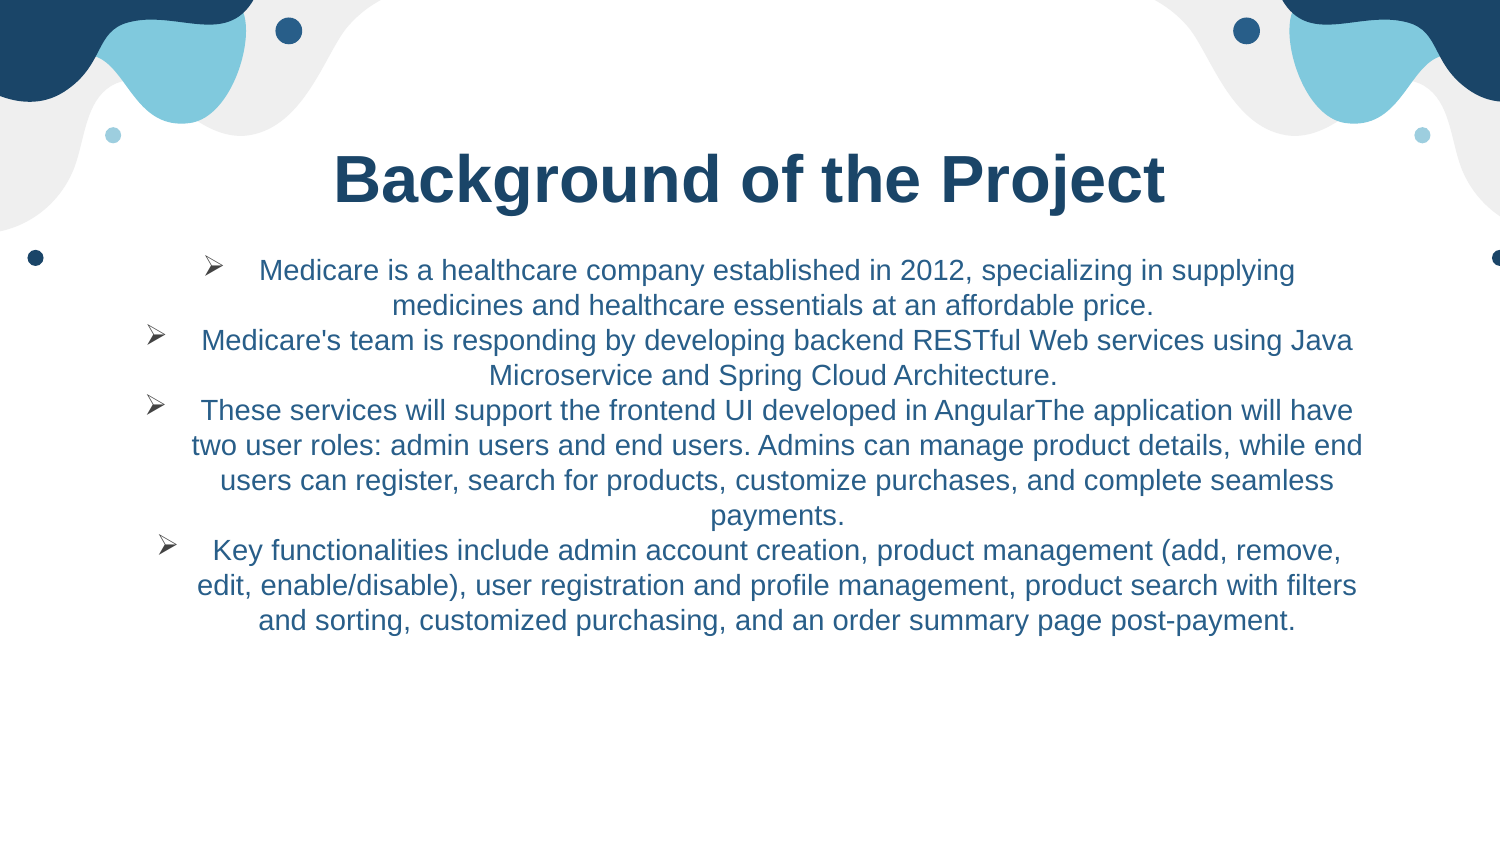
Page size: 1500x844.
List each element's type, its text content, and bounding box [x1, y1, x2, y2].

list Medicare is a healthcare company established in 2012, specializing in supplying medicines and healthcare essentials at an affordable price. Medicare's team is responding by developing backend RESTful Web services using Java Microservice and Spring Cloud Architecture. These services will support the frontend UI developed in AngularThe application will have two user roles: admin users and end users. Admins can manage product details, while end users can register, search for products, customize purchases, and complete seamless payments. Key functionalities include admin account creation, product management (add, remove, edit, enable/disable), user registration and profile management, product search with filters and sorting, customized purchasing, and an order summary page post-payment. [117, 236, 1383, 756]
title Background of the Project [88, 120, 1412, 237]
